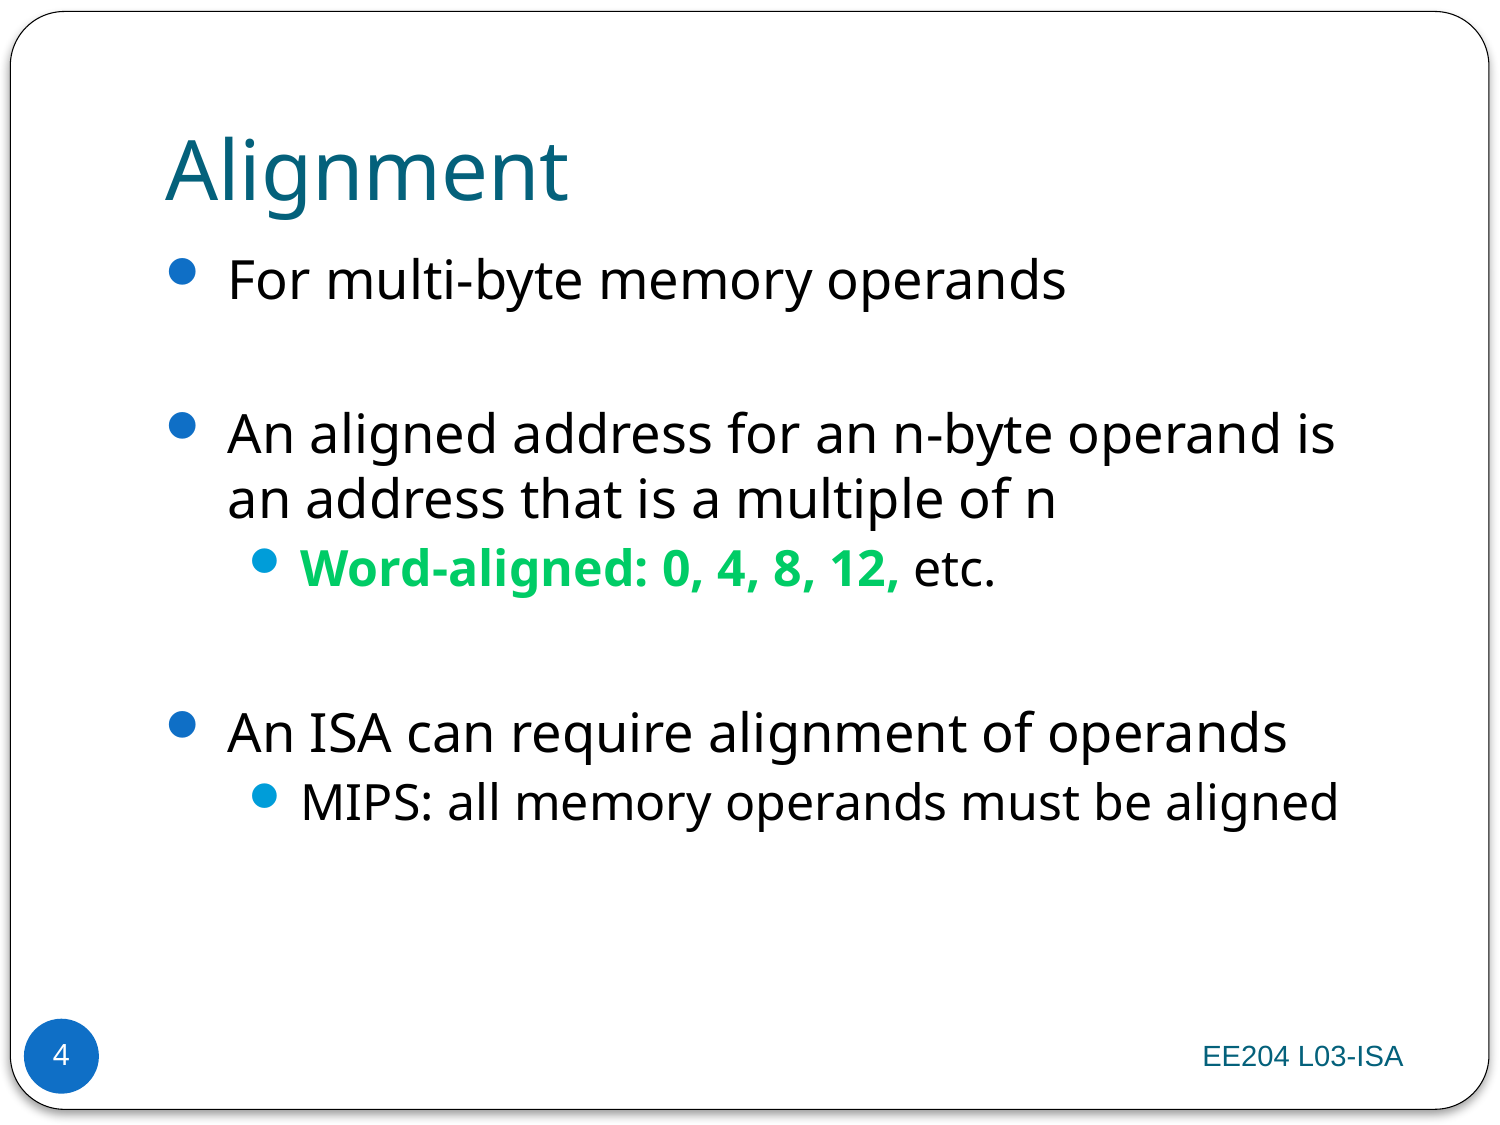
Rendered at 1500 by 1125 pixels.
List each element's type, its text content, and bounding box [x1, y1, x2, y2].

list For multi-byte memory operands An aligned address for an n-byte operand is an address that is a multiple of n Word-aligned: 0, 4, 8, 12, etc. An ISA can require alignment of operands MIPS: all memory operands must be aligned [149, 237, 1426, 988]
title Alignment [149, 44, 1426, 233]
slide_number EE204 L03-ISA [1012, 1015, 1419, 1094]
slide_number 4 [23, 1018, 99, 1094]
